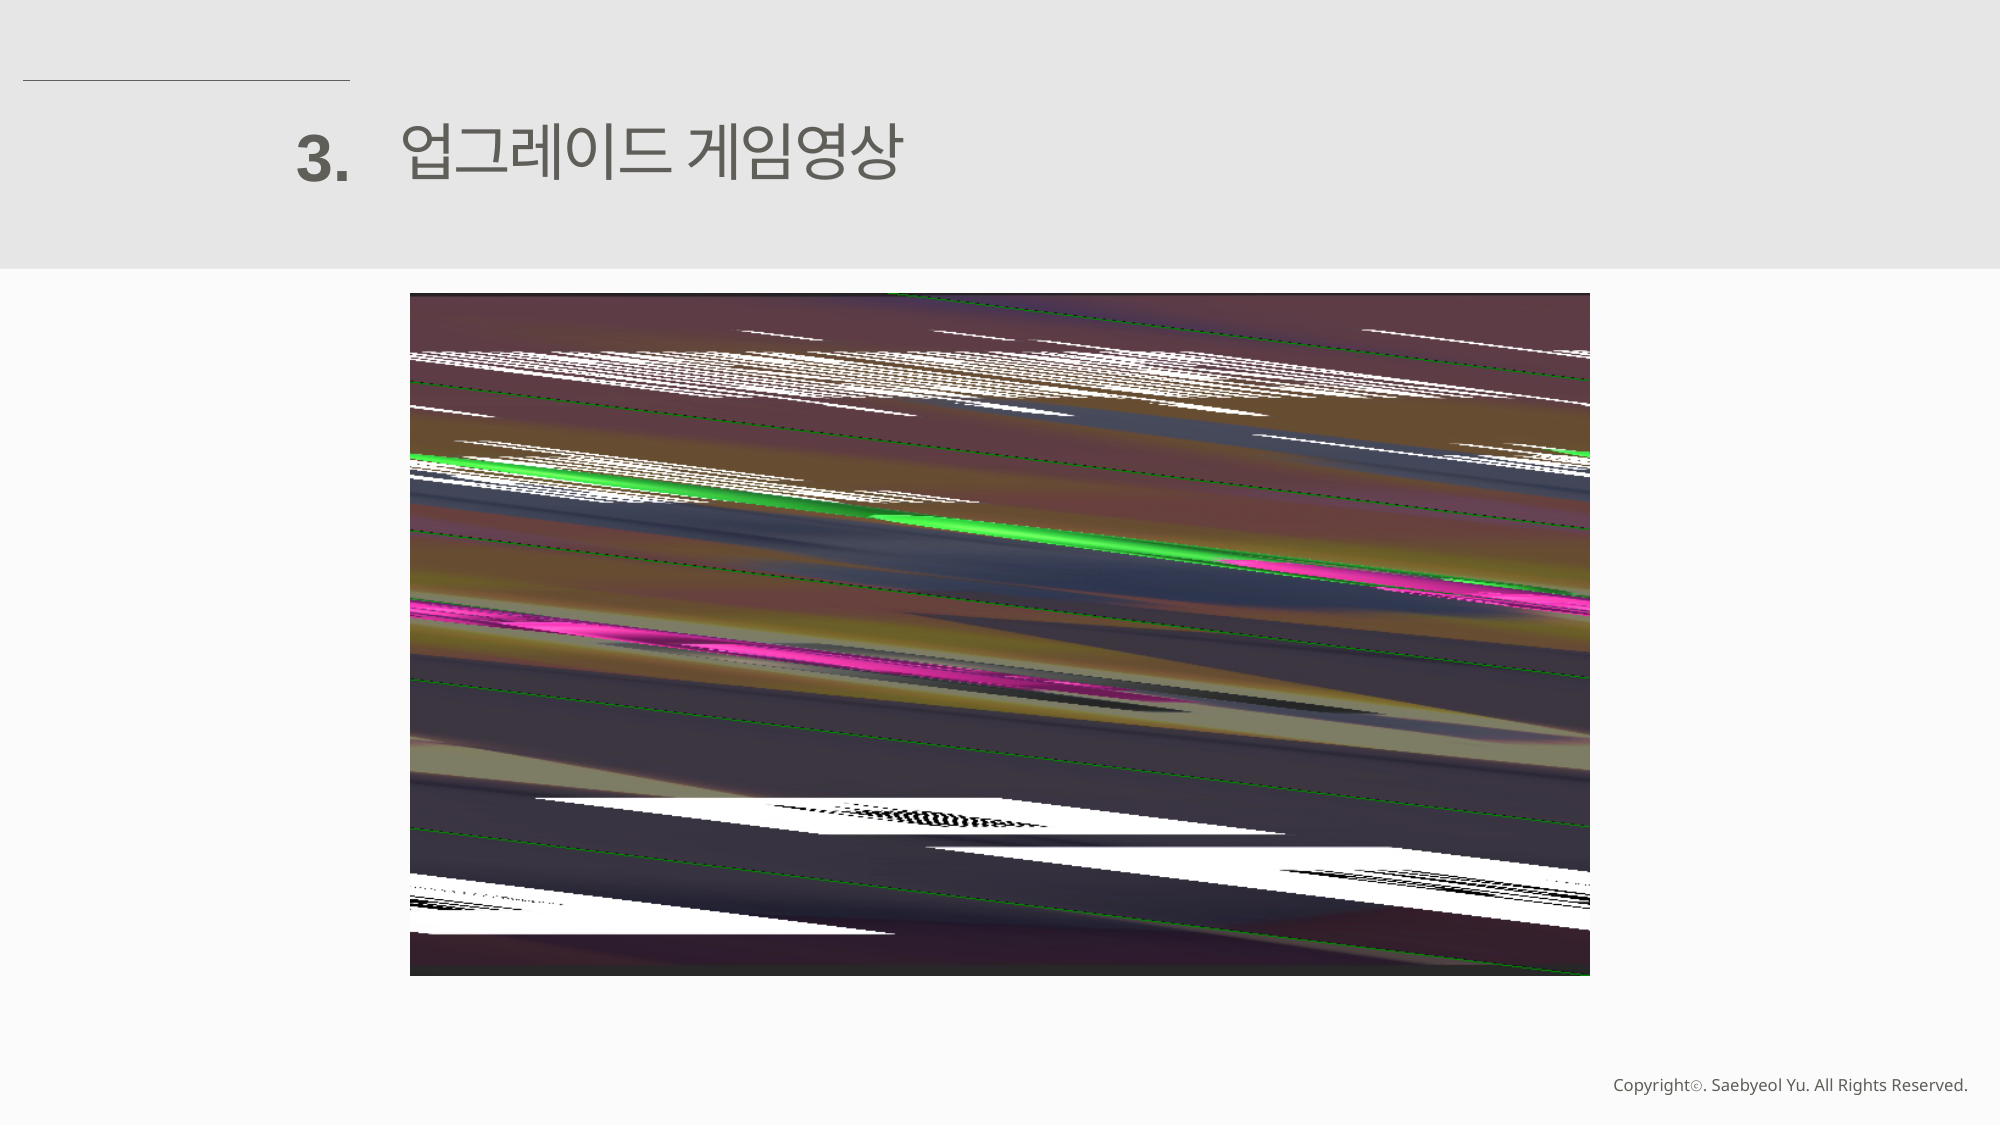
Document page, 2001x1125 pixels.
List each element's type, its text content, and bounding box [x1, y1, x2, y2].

text_box [0, 0, 2000, 270]
text_box 3. [280, 106, 367, 202]
text_box 업그레이드 게임영상 [384, 105, 922, 196]
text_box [409, 293, 1591, 977]
